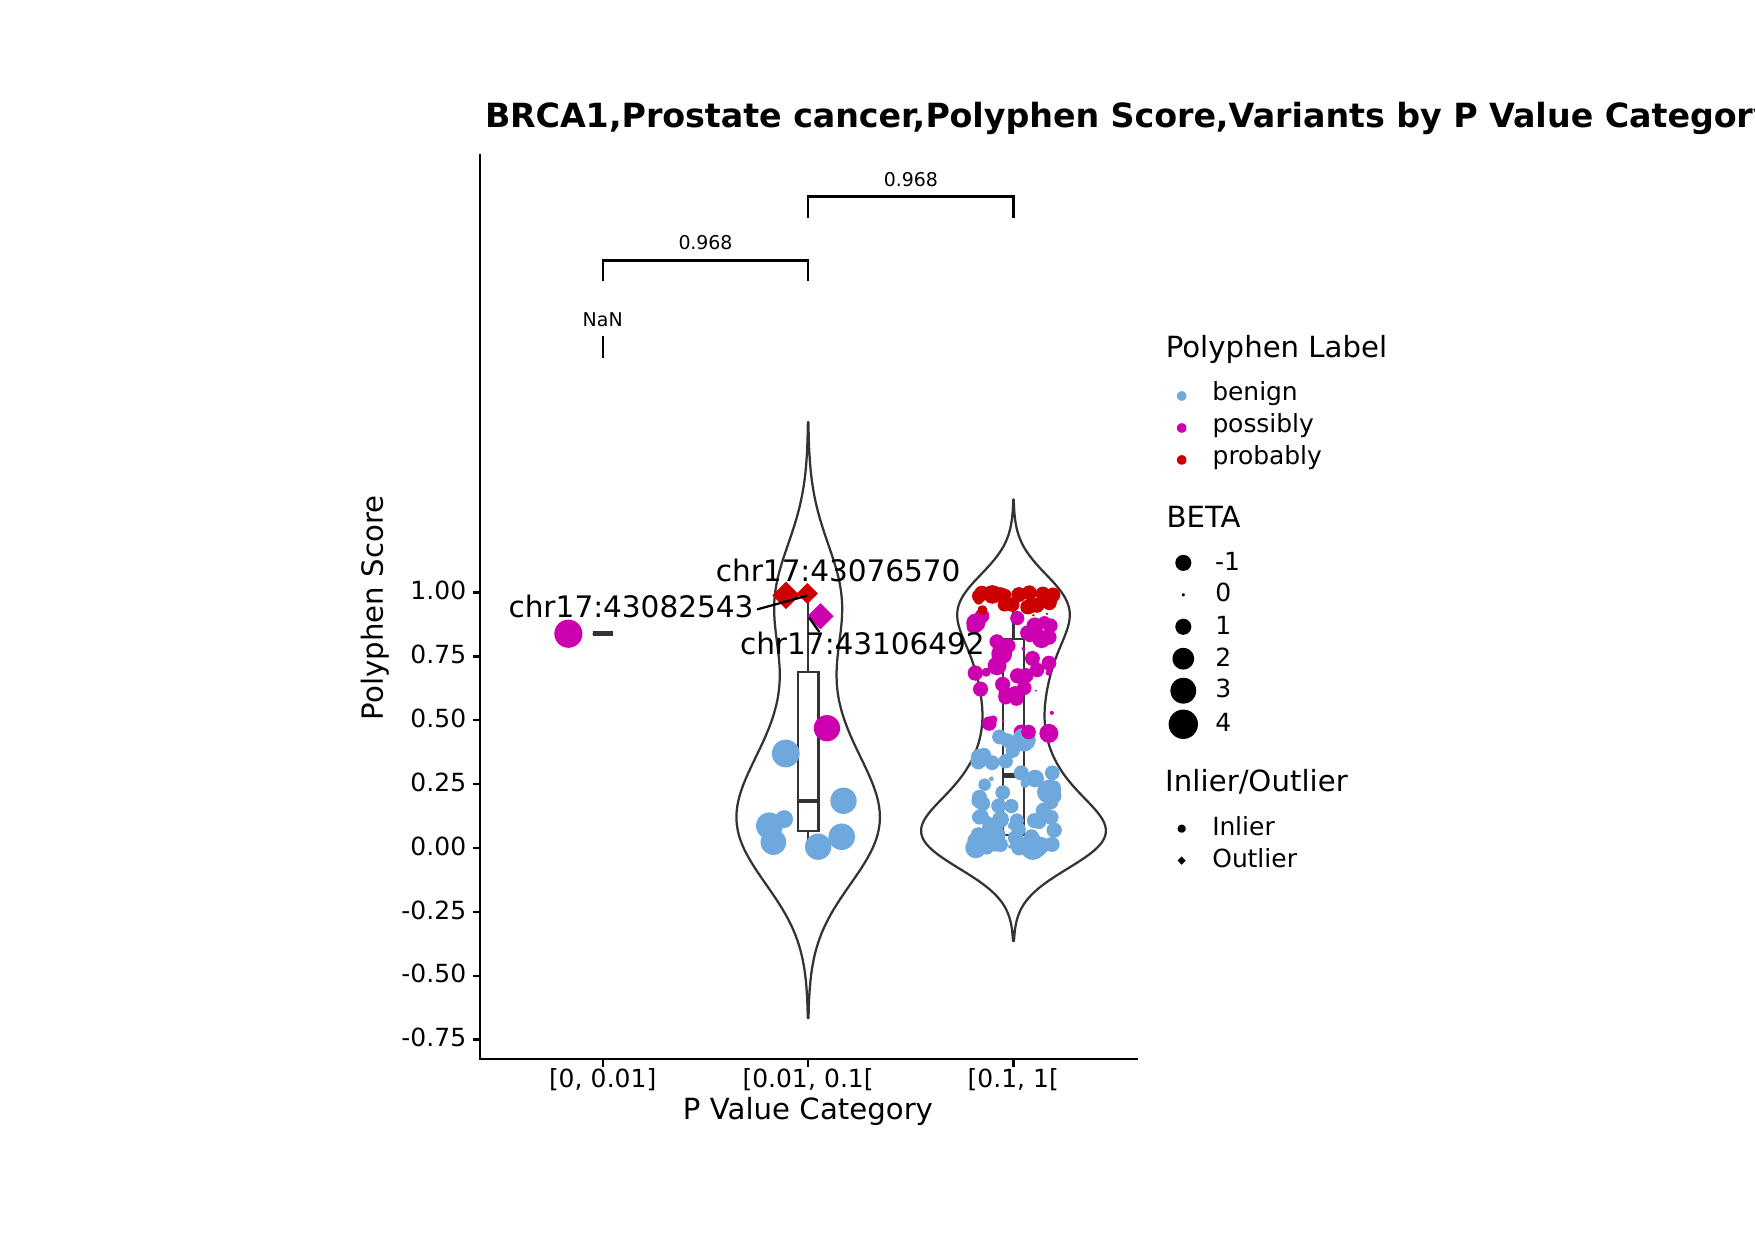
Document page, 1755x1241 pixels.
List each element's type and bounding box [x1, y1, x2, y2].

text_box [352, 94, 1403, 1146]
